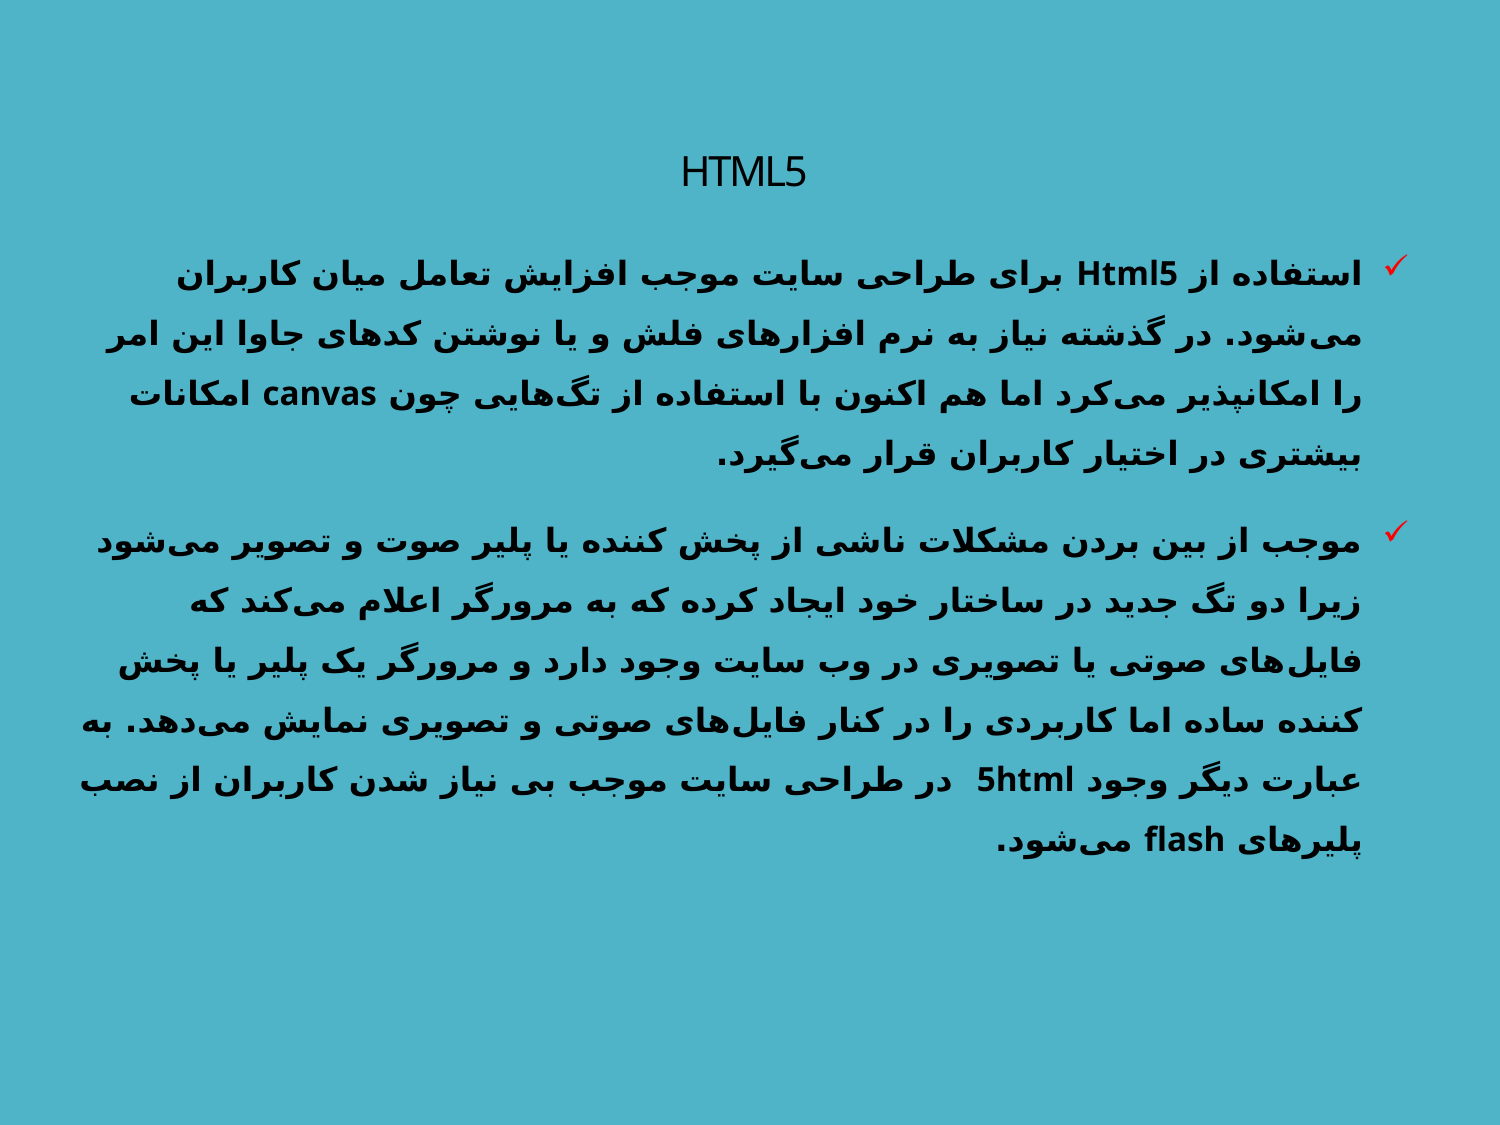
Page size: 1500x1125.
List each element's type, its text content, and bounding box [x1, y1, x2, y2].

subtitle استفاده از Html5 برای طراحی سایت موجب افزایش تعامل میان کاربران می‌شود. در گذشته نیاز به نرم افزارهای فلش و یا نوشتن کدهای جاوا این امر را امکان‎پذیر می‌کرد اما هم اکنون با استفاده از تگ‌هایی چون canvas امکانات بیشتری در اختیار کاربران قرار می‌گیرد. موجب از بین بردن مشکلات ناشی از پخش کننده یا پلیر صوت و تصویر‌ می‌شود زیرا دو تگ جدید در ساختار خود ایجاد کرده که به مرورگر اعلام می‌کند که فایل‌های صوتی یا تصویری در وب سایت وجود دارد و مرورگر یک پلیر یا پخش کننده ساده اما کاربردی را در کنار فایل‌های صوتی و تصویری نمایش می‌دهد. به عبارت دیگر وجود 5html در طراحی سایت موجب بی نیاز شدن کاربران از نصب پلیرهای flash‌ می‌شود. [62, 224, 1425, 1125]
title HTML5 [62, 75, 1425, 203]
